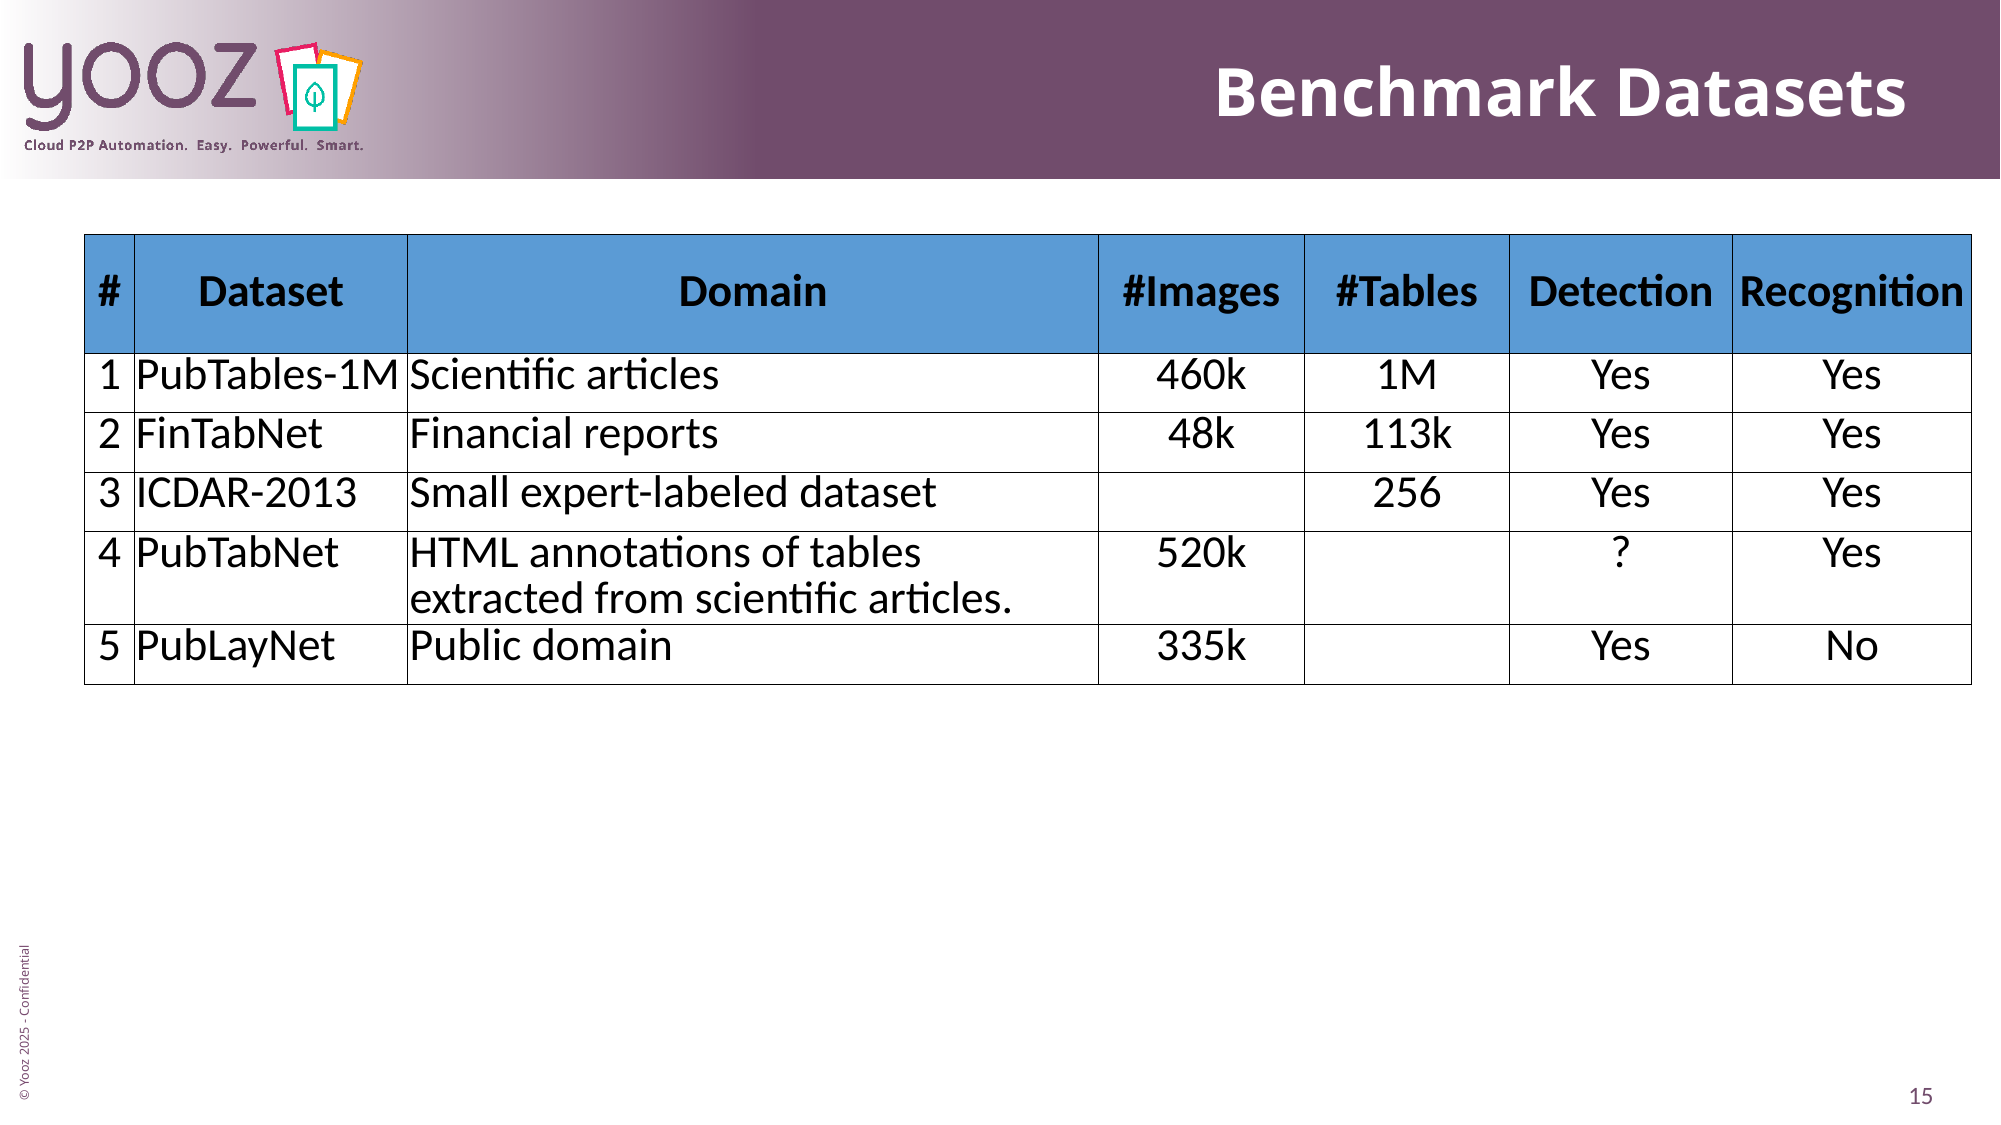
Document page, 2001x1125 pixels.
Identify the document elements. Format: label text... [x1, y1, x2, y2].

table_cell PubLayNet [135, 625, 407, 684]
table_cell No [1733, 625, 1971, 684]
table_header #Images [1099, 235, 1304, 353]
table_header Recognition [1733, 235, 1971, 353]
table_cell Yes [1510, 473, 1732, 531]
table_cell 48k [1099, 413, 1304, 472]
table_cell 1 [85, 354, 134, 412]
table_cell 520k [1099, 532, 1304, 624]
table_cell Yes [1733, 354, 1971, 412]
table_header Domain [408, 235, 1098, 353]
table_header Dataset [135, 235, 407, 353]
table_cell PubTabNet [135, 532, 407, 624]
table_cell Yes [1510, 354, 1732, 412]
table_header Detection [1510, 235, 1732, 353]
table_header # [85, 235, 134, 353]
table_cell Scientific articles [408, 354, 1098, 412]
table_cell 4 [85, 532, 134, 624]
table_cell 5 [85, 625, 134, 684]
table_cell [1305, 532, 1509, 624]
table_cell [1099, 473, 1304, 531]
table_cell FinTabNet [135, 413, 407, 472]
table_cell ICDAR-2013 [135, 473, 407, 531]
picture [24, 42, 363, 153]
table_cell ? [1510, 532, 1732, 624]
table_cell Yes [1510, 413, 1732, 472]
table_cell PubTables-1M [135, 354, 407, 412]
table_header #Tables [1305, 235, 1509, 353]
table_cell 2 [85, 413, 134, 472]
table_cell HTML annotations of tables extracted from scientific articles. [408, 532, 1098, 624]
table_cell Yes [1733, 473, 1971, 531]
table_cell 1M [1305, 354, 1509, 412]
title Benchmark Datasets [445, 22, 1924, 167]
table_cell 113k [1305, 413, 1509, 472]
table_cell 256 [1305, 473, 1509, 531]
table_cell 335k [1099, 625, 1304, 684]
table_cell [1305, 625, 1509, 684]
table_cell 460k [1099, 354, 1304, 412]
table_cell Financial reports [408, 413, 1098, 472]
table_cell Yes [1733, 532, 1971, 624]
table_cell Small expert-labeled dataset [408, 473, 1098, 531]
table_cell 3 [85, 473, 134, 531]
table_cell Yes [1733, 413, 1971, 472]
table_cell Yes [1510, 625, 1732, 684]
table_cell Public domain [408, 625, 1098, 684]
